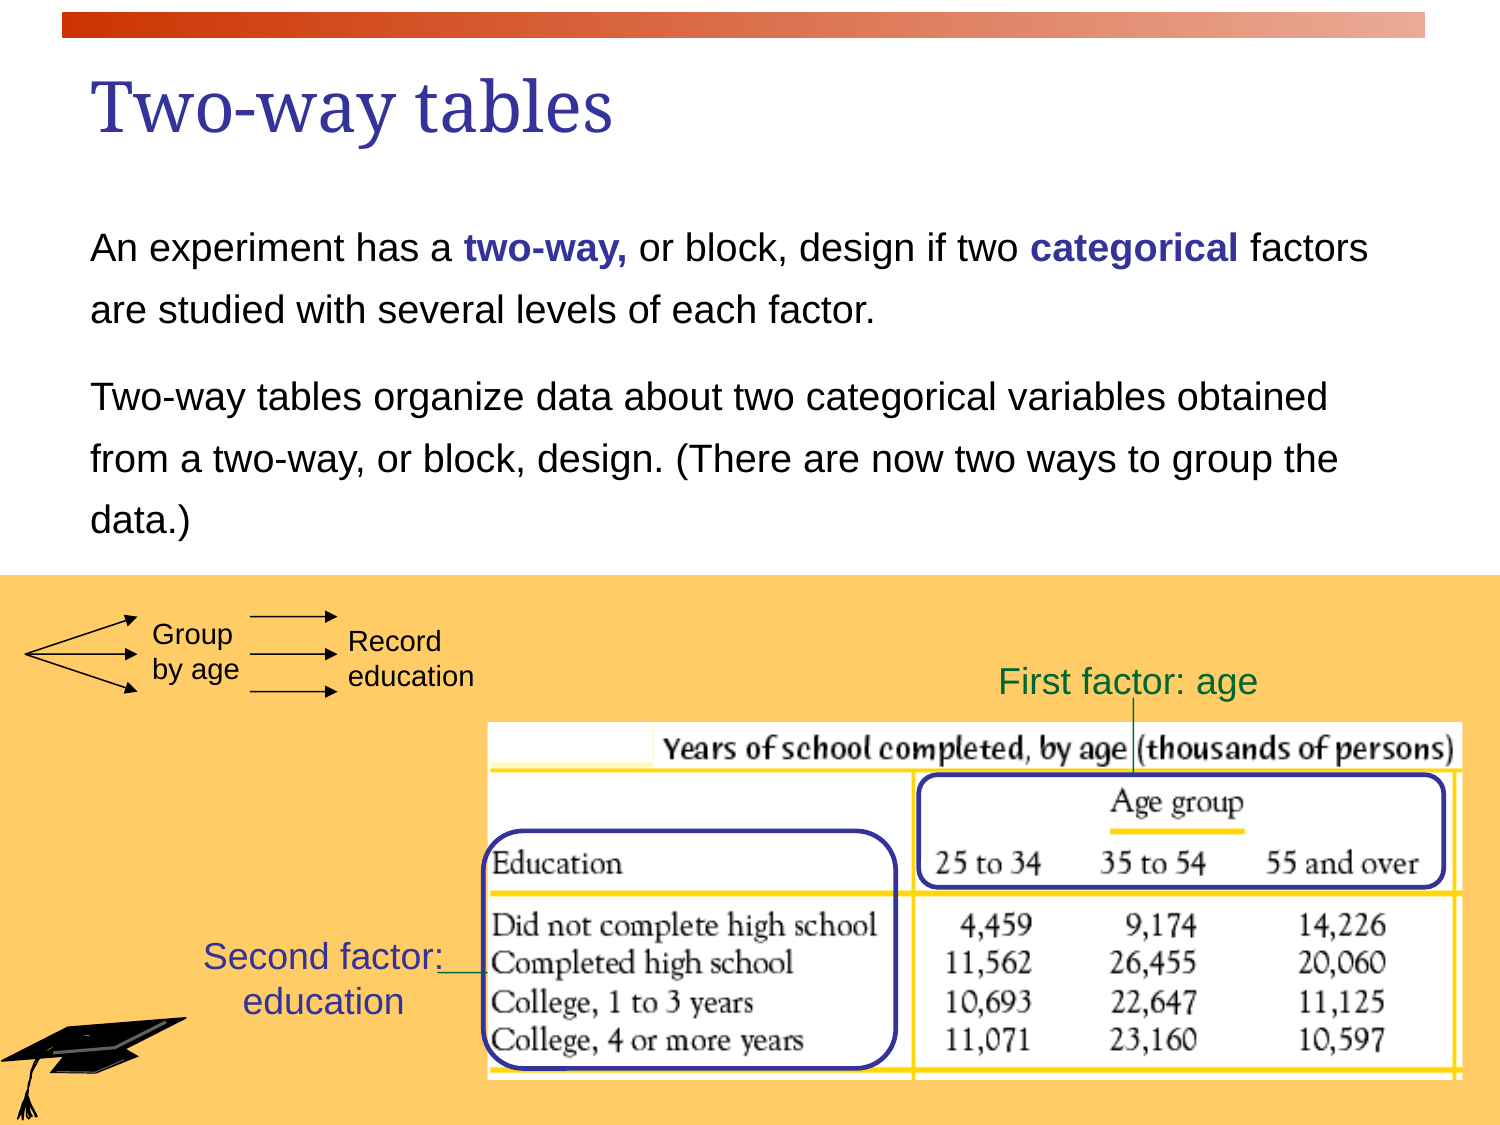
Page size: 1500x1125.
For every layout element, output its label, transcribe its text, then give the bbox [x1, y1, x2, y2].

title Two-way tables [75, 45, 1425, 140]
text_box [24, 608, 1444, 888]
list An experiment has a two-way, or block, design if two categorical factors are studied with several levels of each factor. Two-way tables organize data about two categorical variables obtained from a two-way, or block, design. (There are now two ways to group the data.) [75, 200, 1425, 575]
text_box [172, 614, 896, 1069]
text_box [0, 1023, 188, 1125]
text_box [0, 575, 1500, 1125]
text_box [487, 722, 1463, 1080]
